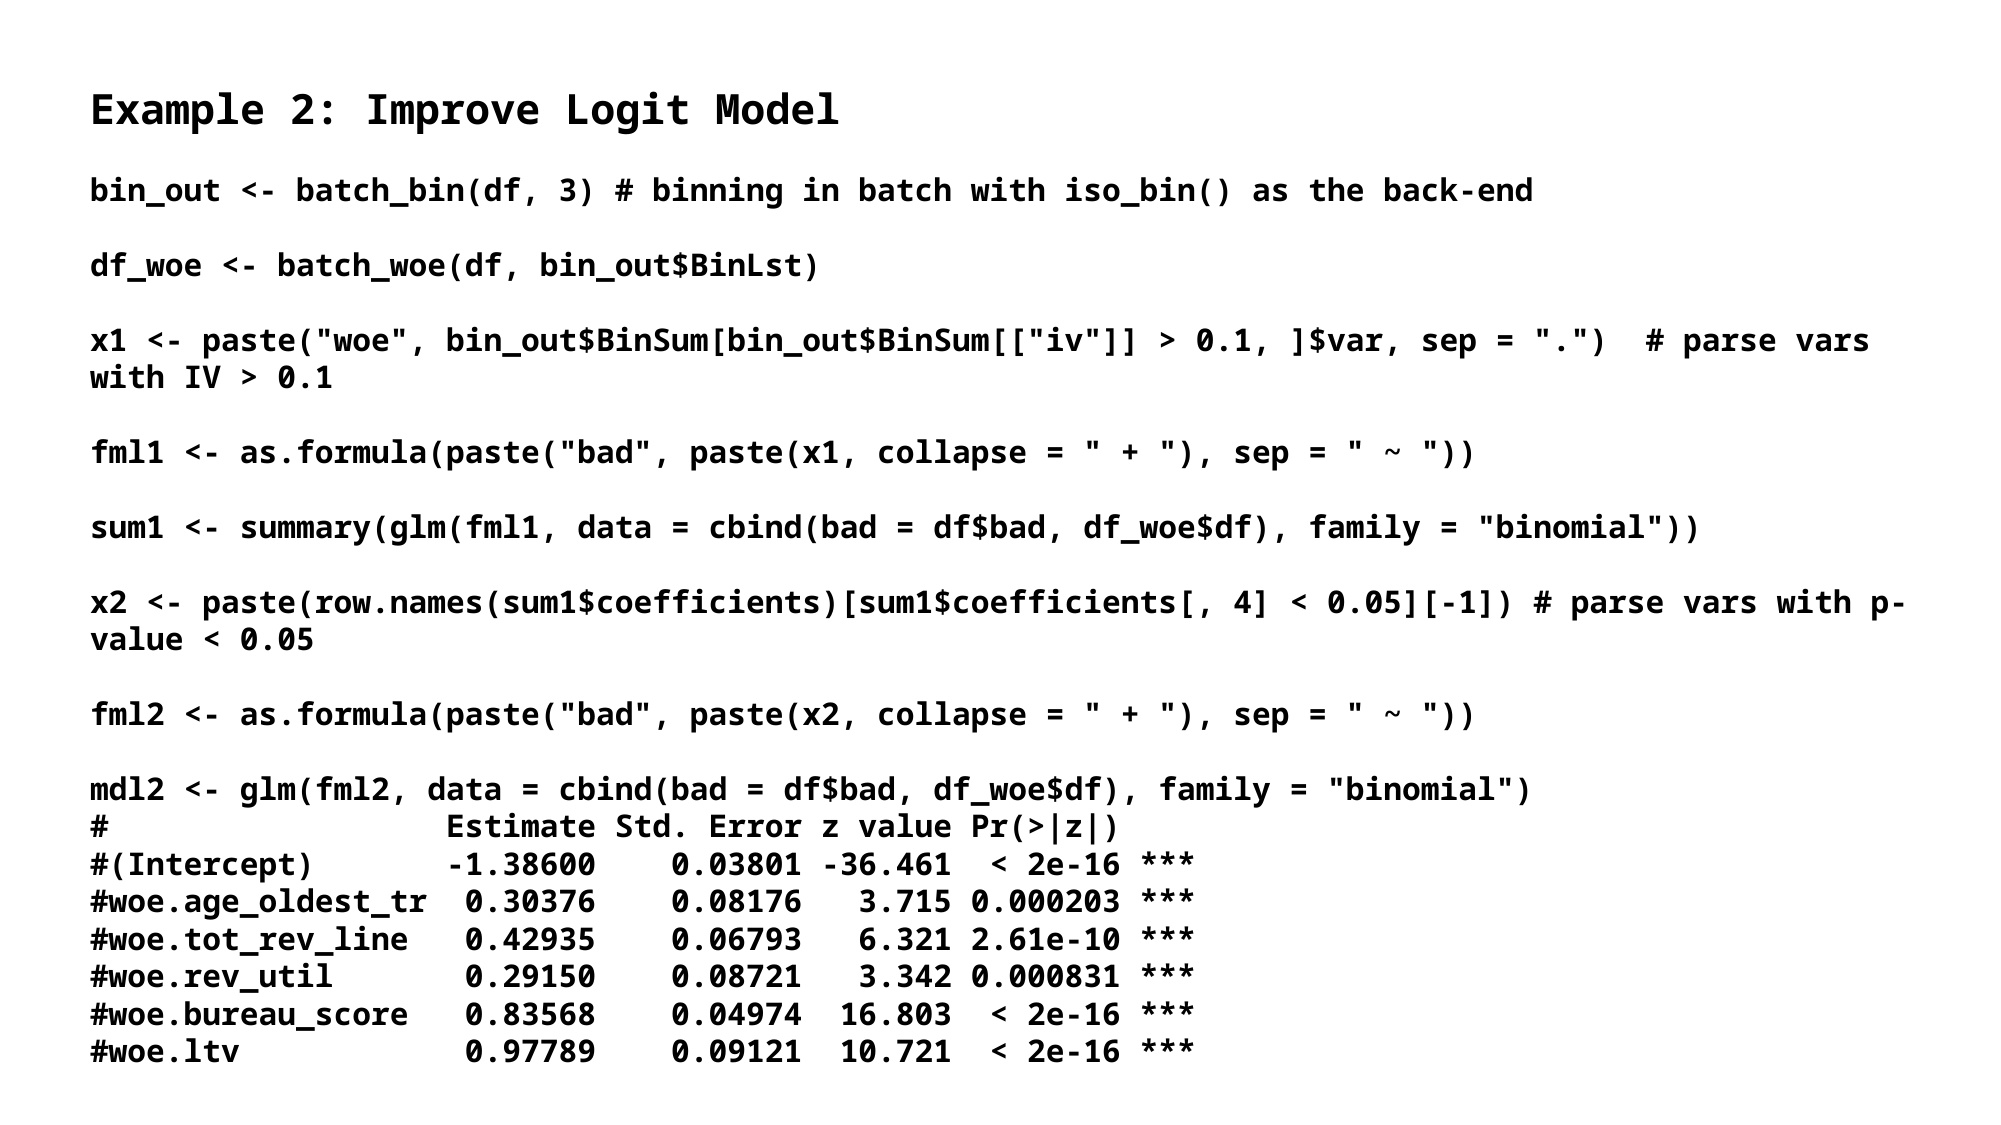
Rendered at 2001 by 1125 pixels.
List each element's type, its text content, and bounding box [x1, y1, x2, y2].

title Example 2: Improve Logit Model bin_out <- batch_bin(df, 3) # binning in batch with iso_bin() as the back-end df_woe <- batch_woe(df, bin_out$BinLst) x1 <- paste("woe", bin_out$BinSum[bin_out$BinSum[["iv"]] > 0.1, ]$var, sep = ".") # parse vars with IV > 0.1 fml1 <- as.formula(paste("bad", paste(x1, collapse = " + "), sep = " ~ ")) sum1 <- summary(glm(fml1, data = cbind(bad = df$bad, df_woe$df), family = "binomial")) x2 <- paste(row.names(sum1$coefficients)[sum1$coefficients[, 4] < 0.05][-1]) # parse vars with p-value < 0.05 fml2 <- as.formula(paste("bad", paste(x2, collapse = " + "), sep = " ~ ")) mdl2 <- glm(fml2, data = cbind(bad = df$bad, df_woe$df), family = "binomial") # Estimate Std. Error z value Pr(>|z|) #(Intercept) -1.38600 0.03801 -36.461 < 2e-16 *** #woe.age_oldest_tr 0.30376 0.08176 3.715 0.000203 *** #woe.tot_rev_line 0.42935 0.06793 6.321 2.61e-10 *** #woe.rev_util 0.29150 0.08721 3.342 0.000831 *** #woe.bureau_score 0.83568 0.04974 16.803 < 2e-16 *** #woe.ltv 0.97789 0.09121 10.721 < 2e-16 *** [75, 75, 1950, 1050]
